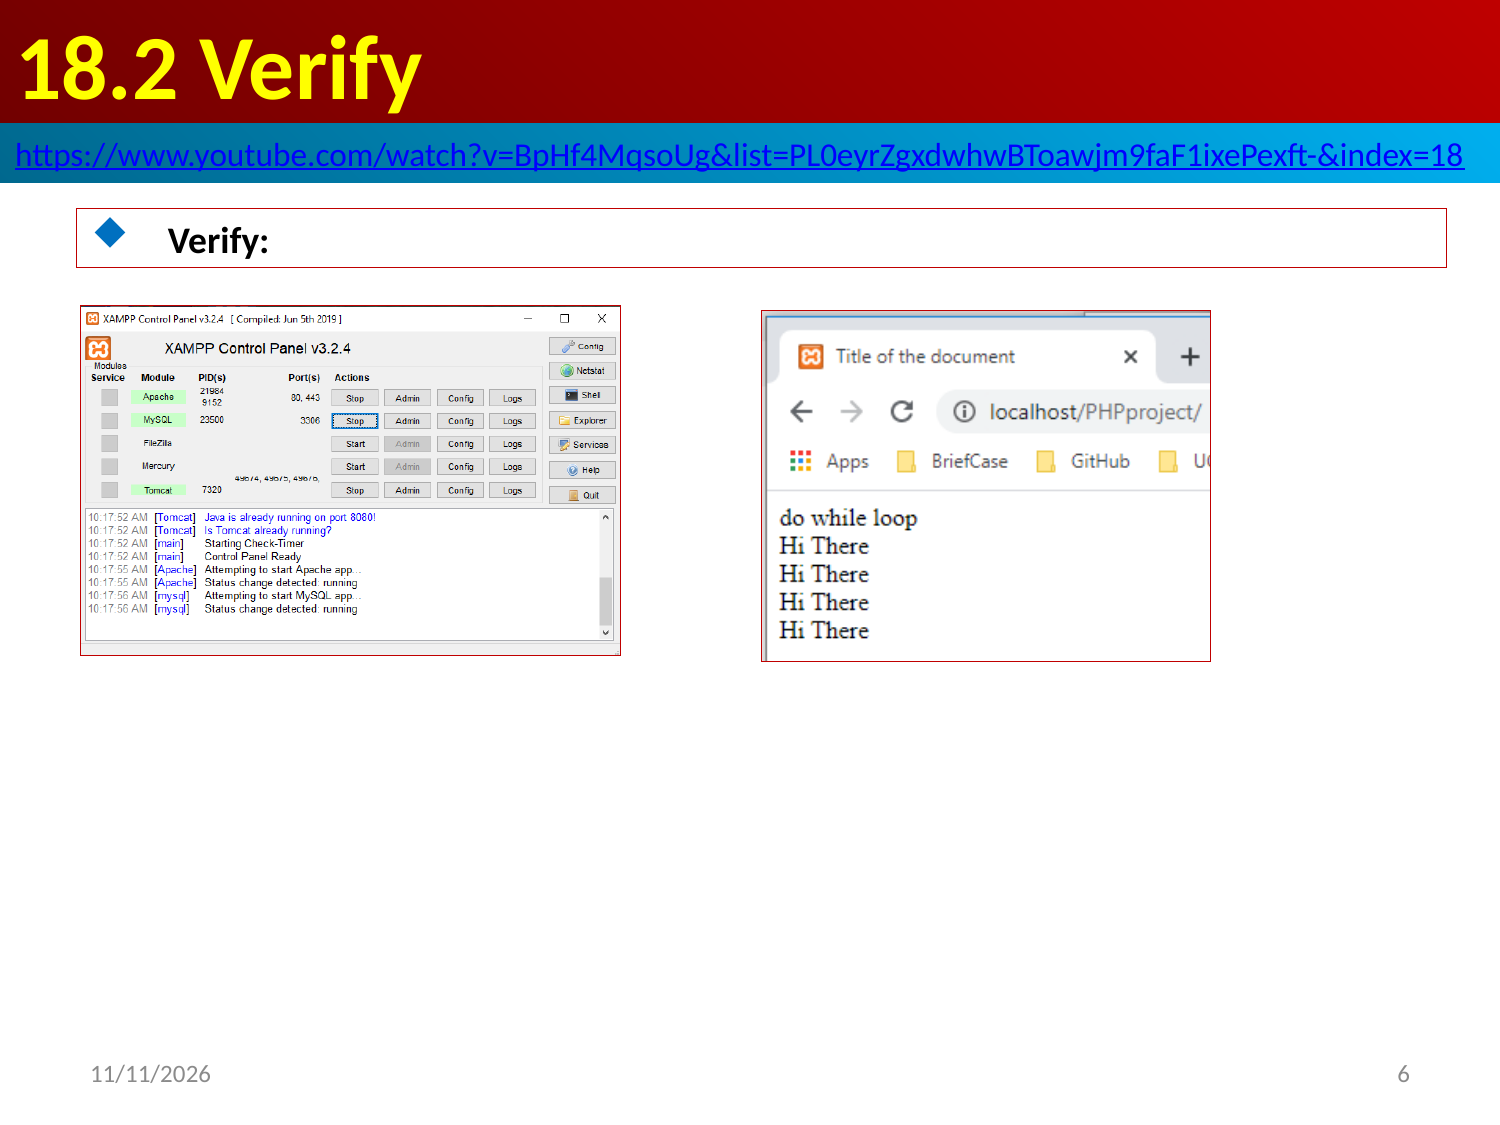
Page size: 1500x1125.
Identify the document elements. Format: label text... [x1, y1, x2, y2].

title 18.2 Verify [0, 0, 1500, 123]
picture [761, 310, 1211, 663]
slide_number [75, 1042, 425, 1103]
picture [79, 305, 621, 656]
slide_number 6 [1074, 1042, 1425, 1103]
text_box https://www.youtube.com/watch?v=BpHf4MqsoUg&list=PL0eyrZgxdwhwBToawjm9faF1ixePexft-&index=18 [0, 123, 1500, 183]
subtitle Verify: [76, 208, 1447, 268]
